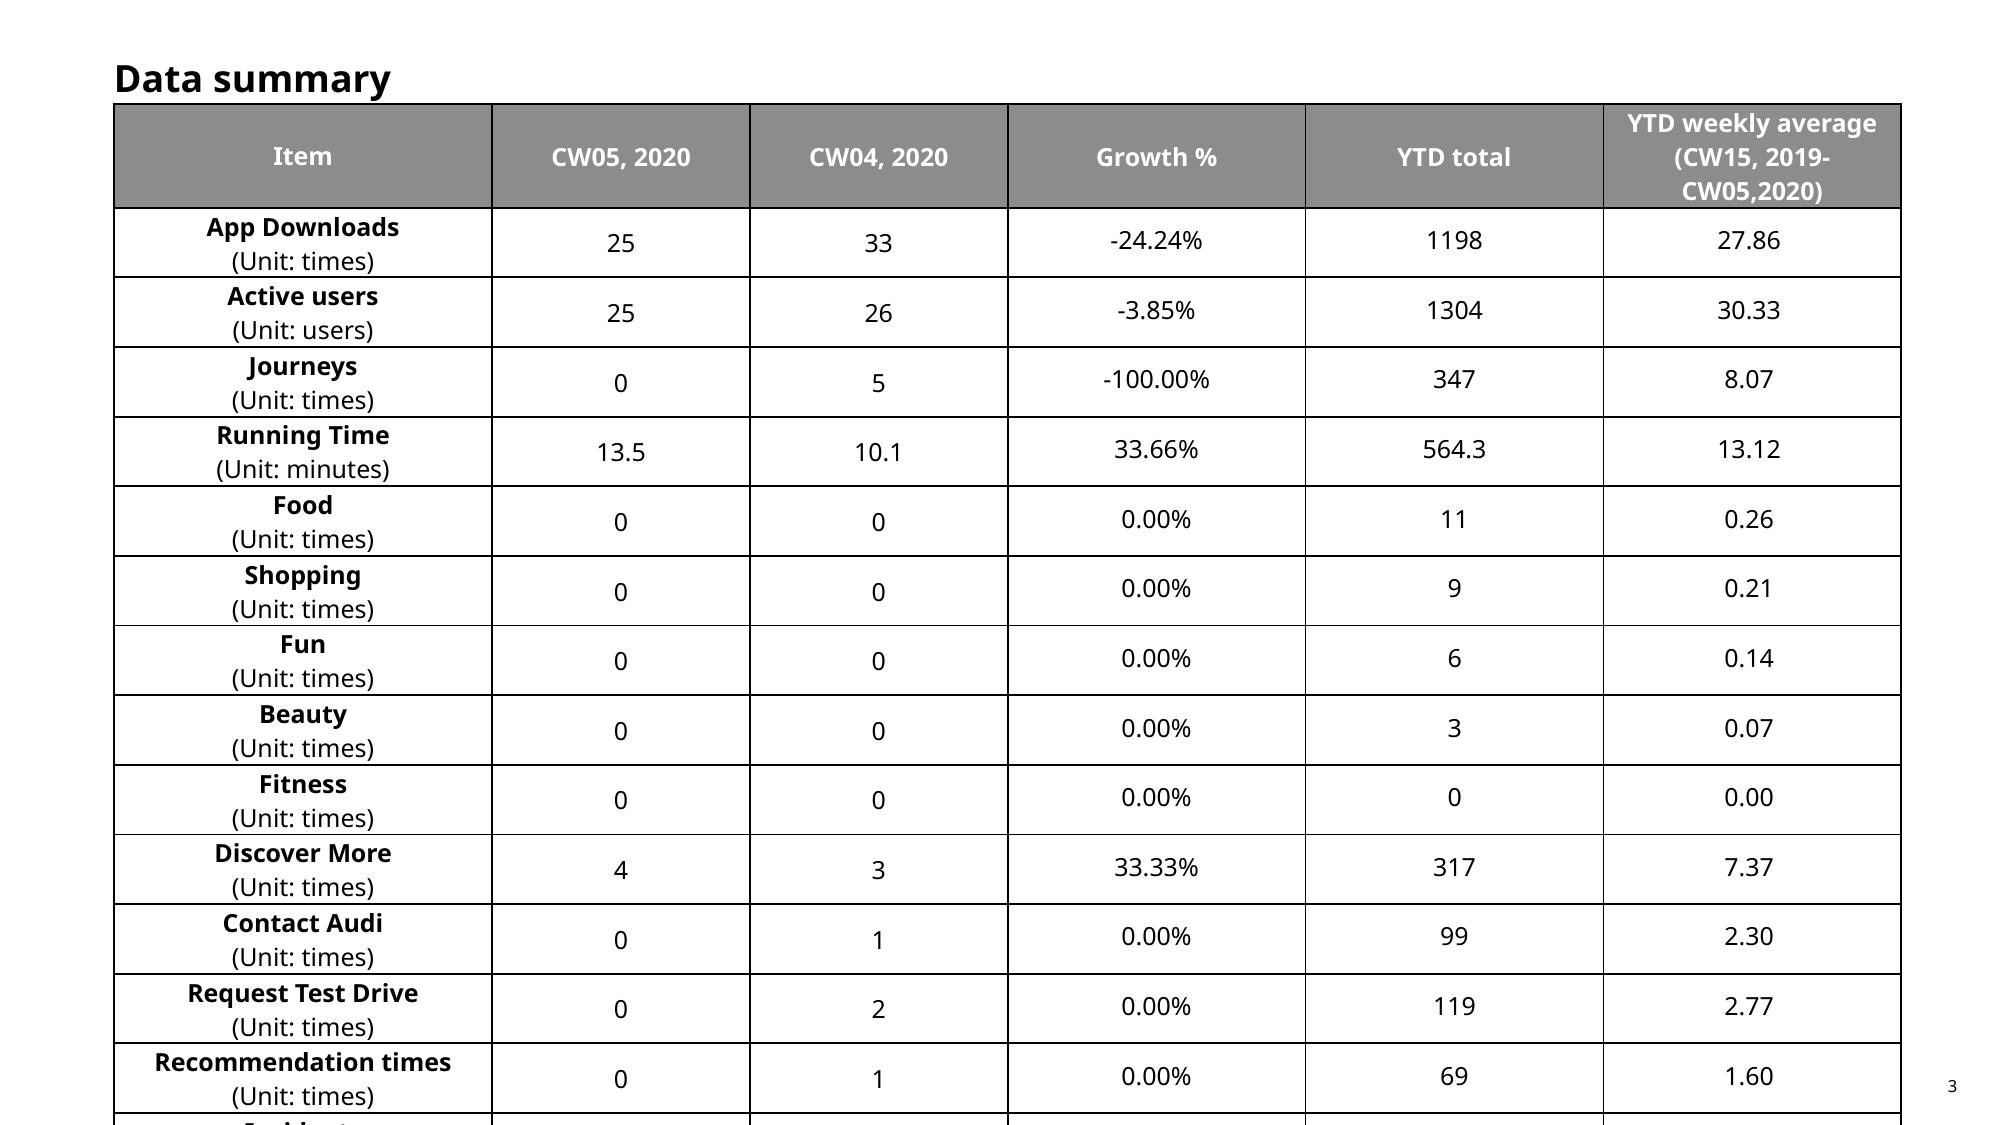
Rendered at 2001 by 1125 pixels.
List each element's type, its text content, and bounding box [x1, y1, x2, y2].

table_cell 8.07 [1604, 348, 1900, 416]
table_cell 2.30 [1604, 905, 1900, 973]
table_header CW04, 2020 [751, 105, 1007, 207]
table_cell 0.00 [1604, 766, 1900, 834]
table_cell Beauty (Unit: times) [115, 696, 491, 764]
table_cell 0.21 [1604, 557, 1900, 625]
table_cell 11 [1306, 487, 1603, 555]
table_cell 5 [751, 348, 1007, 416]
table_cell 0 [1306, 1114, 1603, 1125]
table_cell 0.00% [1009, 905, 1305, 973]
table_cell 0 [493, 1044, 749, 1112]
table_cell 0 [493, 766, 749, 834]
table_cell 1198 [1306, 209, 1603, 276]
table_cell 25 [493, 209, 749, 276]
table_cell Contact Audi (Unit: times) [115, 905, 491, 973]
table_cell 1 [751, 1044, 1007, 1112]
table_cell 0 [493, 905, 749, 973]
table_cell 0.00% [1009, 626, 1305, 694]
table_cell 10.1 [751, 418, 1007, 485]
table_cell 33 [751, 209, 1007, 276]
title Data summary [114, 50, 1975, 151]
table_cell 0 [493, 696, 749, 764]
table_cell 25 [493, 278, 749, 346]
table_cell 0 [493, 487, 749, 555]
table_cell 33.33% [1009, 835, 1305, 903]
table_cell 0.00% [1009, 1044, 1305, 1112]
table_cell 3 [1306, 696, 1603, 764]
table_cell 2 [751, 975, 1007, 1042]
table_cell 0 [493, 348, 749, 416]
table_cell Discover More (Unit: times) [115, 835, 491, 903]
table_cell 0 [1306, 766, 1603, 834]
table_header CW05, 2020 [493, 105, 749, 207]
table_cell 13.12 [1604, 418, 1900, 485]
table_header YTD total [1306, 105, 1603, 207]
table_cell 0 [493, 626, 749, 694]
table_cell 30.33 [1604, 278, 1900, 346]
table_cell 0.07 [1604, 696, 1900, 764]
table_cell 347 [1306, 348, 1603, 416]
table_header YTD weekly average (CW15, 2019-CW05,2020) [1604, 105, 1900, 207]
table_cell Recommendation times (Unit: times) [115, 1044, 491, 1112]
table_cell 33.66% [1009, 418, 1305, 485]
table_cell 9 [1306, 557, 1603, 625]
table_cell Food (Unit: times) [115, 487, 491, 555]
table_cell 13.5 [493, 418, 749, 485]
table_cell 1.60 [1604, 1044, 1900, 1112]
table_cell Active users (Unit: users) [115, 278, 491, 346]
table_cell 0 [751, 766, 1007, 834]
table_cell 3 [751, 835, 1007, 903]
table_cell Shopping (Unit: times) [115, 557, 491, 625]
table_cell 0.00% [1009, 557, 1305, 625]
table_cell App Downloads (Unit: times) [115, 209, 491, 276]
table_cell 0.26 [1604, 487, 1900, 555]
table_cell 1 [751, 905, 1007, 973]
table_cell 4 [493, 835, 749, 903]
table_cell Incidents (Unit: times) [115, 1114, 491, 1125]
table_cell 0.14 [1604, 626, 1900, 694]
table_cell 6 [1306, 626, 1603, 694]
table_cell Request Test Drive (Unit: times) [115, 975, 491, 1042]
table_cell 0.00% [1009, 696, 1305, 764]
table_cell 1304 [1306, 278, 1603, 346]
table_header Item [115, 105, 491, 207]
table_cell 317 [1306, 835, 1603, 903]
table_cell -100.00% [1009, 348, 1305, 416]
table_cell 564.3 [1306, 418, 1603, 485]
table_cell 0.00% [1009, 1114, 1305, 1125]
table_cell 0 [751, 696, 1007, 764]
table_header Growth % [1009, 105, 1305, 207]
table_cell Journeys (Unit: times) [115, 348, 491, 416]
table_cell 0 [493, 975, 749, 1042]
table_cell 0.00% [1009, 487, 1305, 555]
table_cell 99 [1306, 905, 1603, 973]
table_cell 69 [1306, 1044, 1603, 1112]
table_cell Running Time (Unit: minutes) [115, 418, 491, 485]
table_cell 0 [493, 1114, 749, 1125]
table_cell Fun (Unit: times) [115, 626, 491, 694]
table_cell 119 [1306, 975, 1603, 1042]
table_cell 7.37 [1604, 835, 1900, 903]
table_cell -24.24% [1009, 209, 1305, 276]
table_cell 0.00% [1009, 975, 1305, 1042]
table_cell 0 [493, 557, 749, 625]
table_cell -3.85% [1009, 278, 1305, 346]
table_cell 0.00 [1604, 1114, 1900, 1125]
table_cell 27.86 [1604, 209, 1900, 276]
table_cell 0 [751, 626, 1007, 694]
table_cell 2.77 [1604, 975, 1900, 1042]
table_cell 0.00% [1009, 766, 1305, 834]
table_cell Fitness (Unit: times) [115, 766, 491, 834]
table_cell 0 [751, 487, 1007, 555]
table_cell 26 [751, 278, 1007, 346]
table_cell 0 [751, 557, 1007, 625]
table_cell 0 [751, 1114, 1007, 1125]
